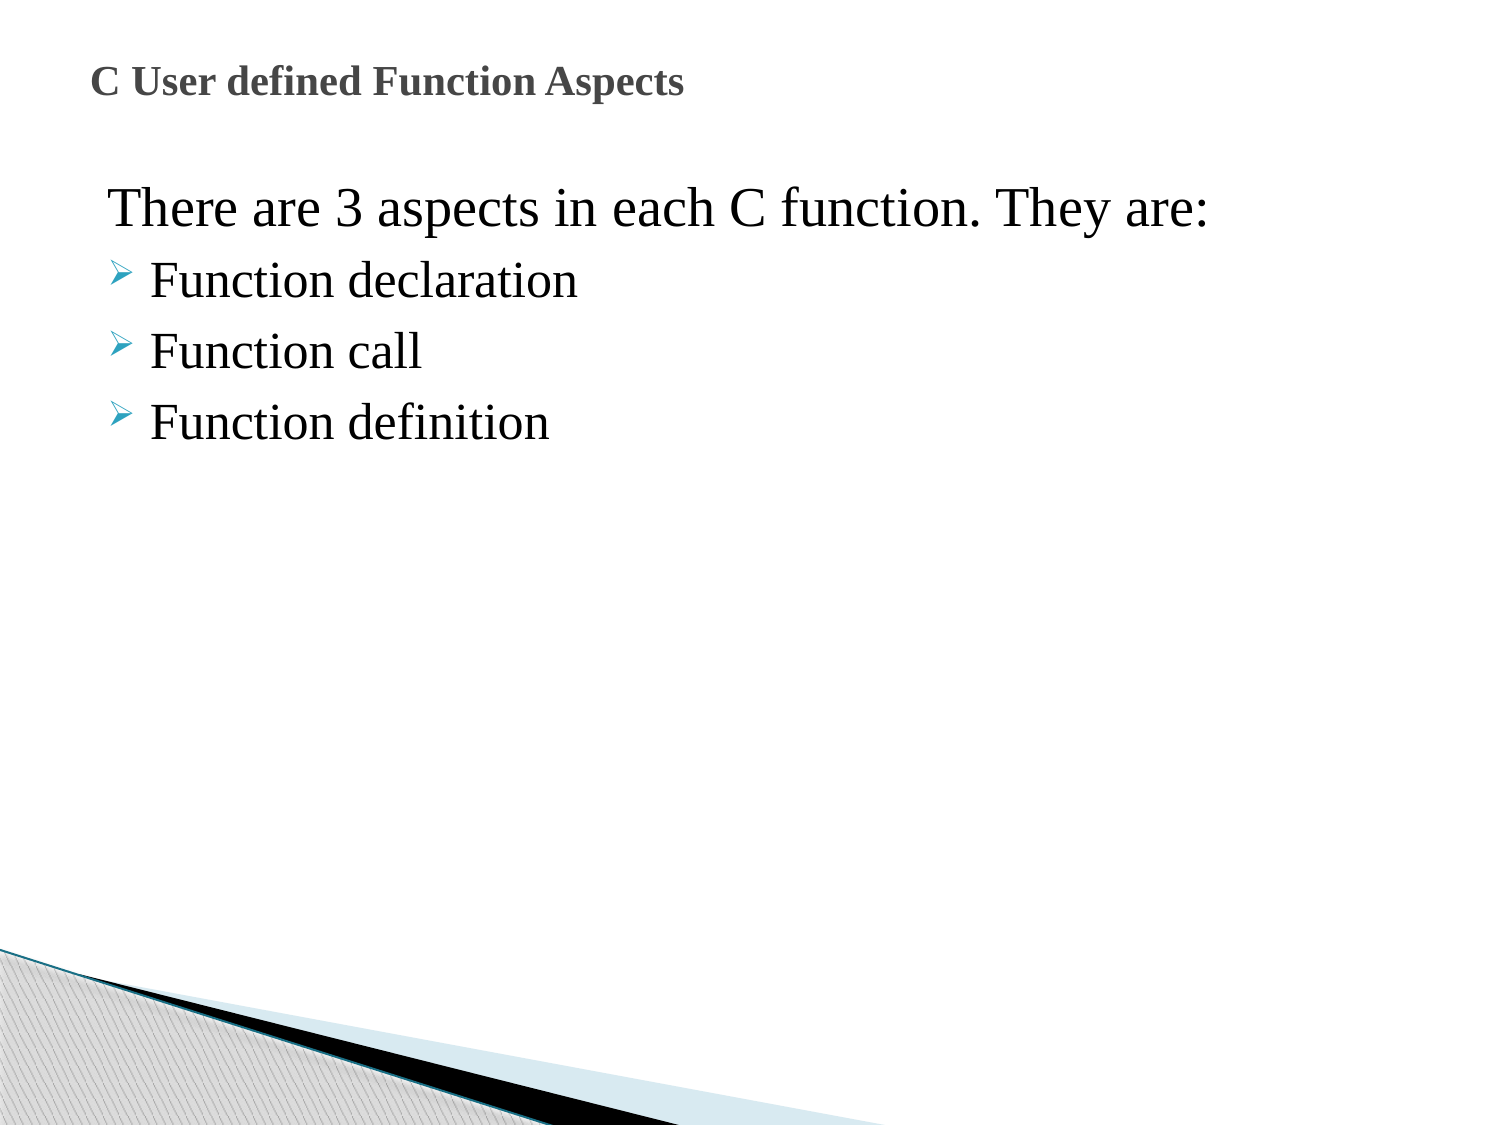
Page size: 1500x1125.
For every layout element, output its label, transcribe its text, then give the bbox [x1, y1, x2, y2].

title C User defined Function Aspects [75, 45, 1425, 163]
list There are 3 aspects in each C function. They are: Function declaration Function call Function definition [75, 163, 1425, 1088]
